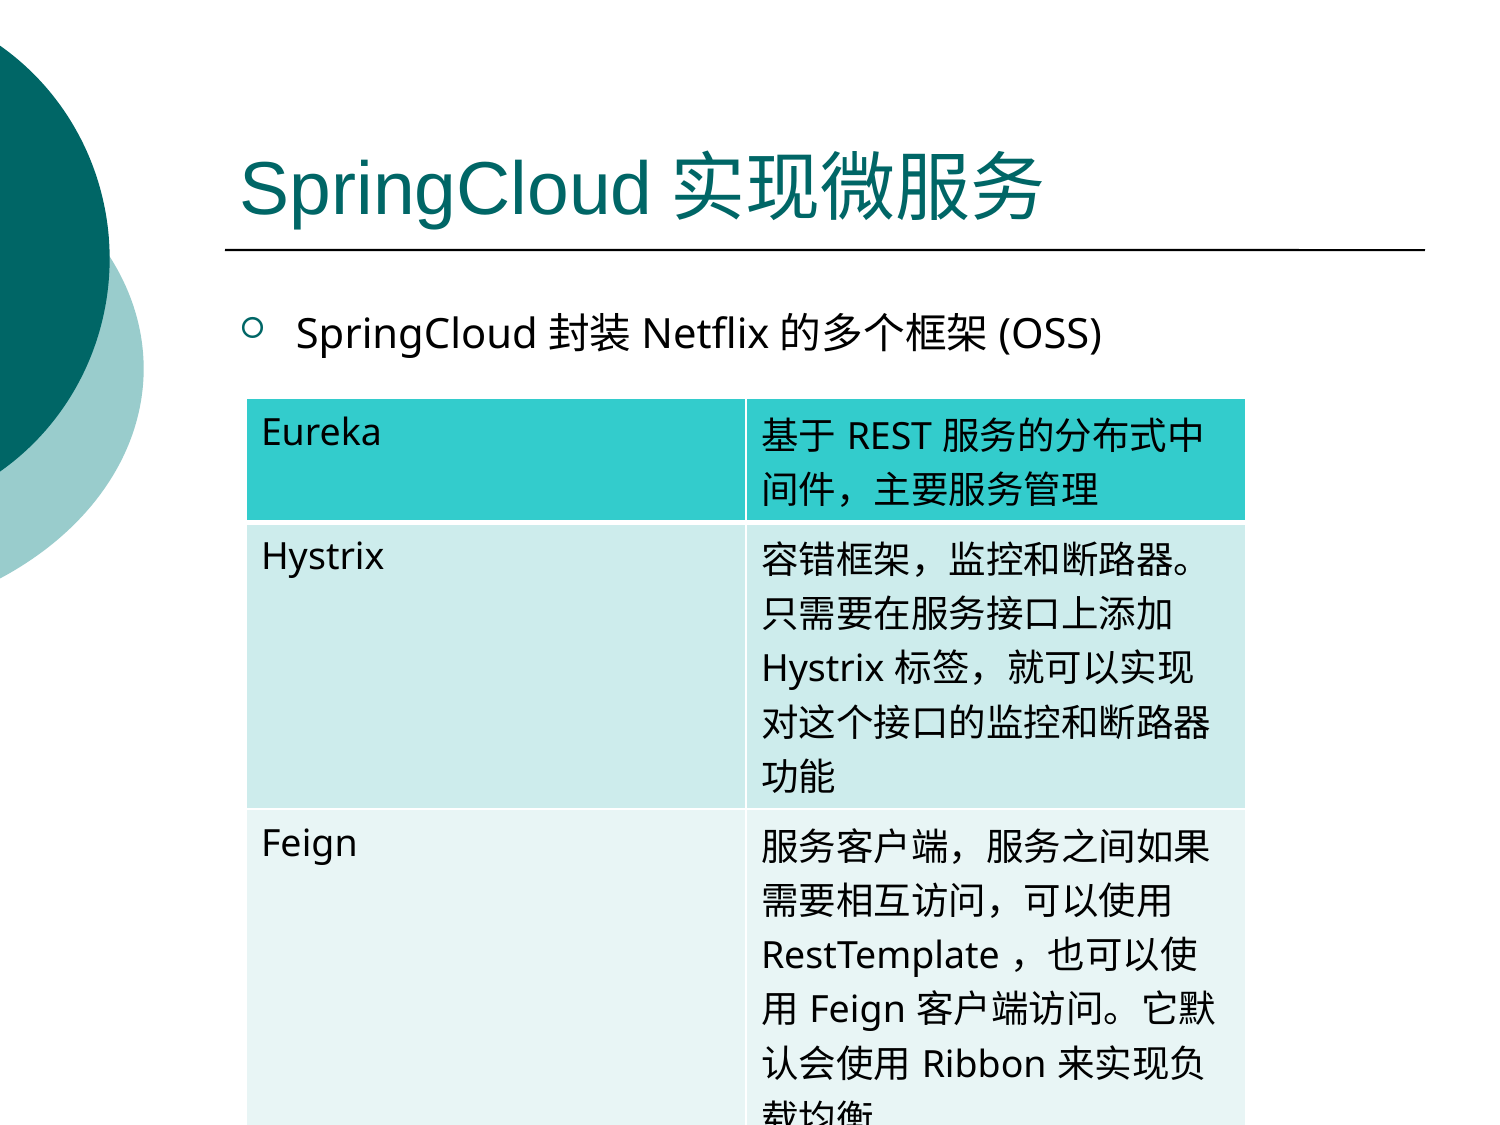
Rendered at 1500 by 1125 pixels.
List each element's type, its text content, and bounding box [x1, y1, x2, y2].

table_cell Hystrix [247, 525, 745, 808]
table_header Eureka [247, 399, 745, 520]
table_header 基于REST服务的分布式中间件，主要服务管理 [747, 399, 1245, 520]
table_cell Feign [247, 810, 745, 1125]
table_cell 容错框架，监控和断路器。只需要在服务接口上添加Hystrix标签，就可以实现对这个接口的监控和断路器功能 [747, 525, 1245, 808]
table_cell 服务客户端，服务之间如果需要相互访问，可以使用RestTemplate，也可以使用Feign客户端访问。它默认会使用Ribbon来实现负载均衡 [747, 810, 1245, 1125]
list SpringCloud封装Netflix的多个框架(OSS) [224, 299, 1425, 399]
title SpringCloud实现微服务 [224, 49, 1425, 238]
